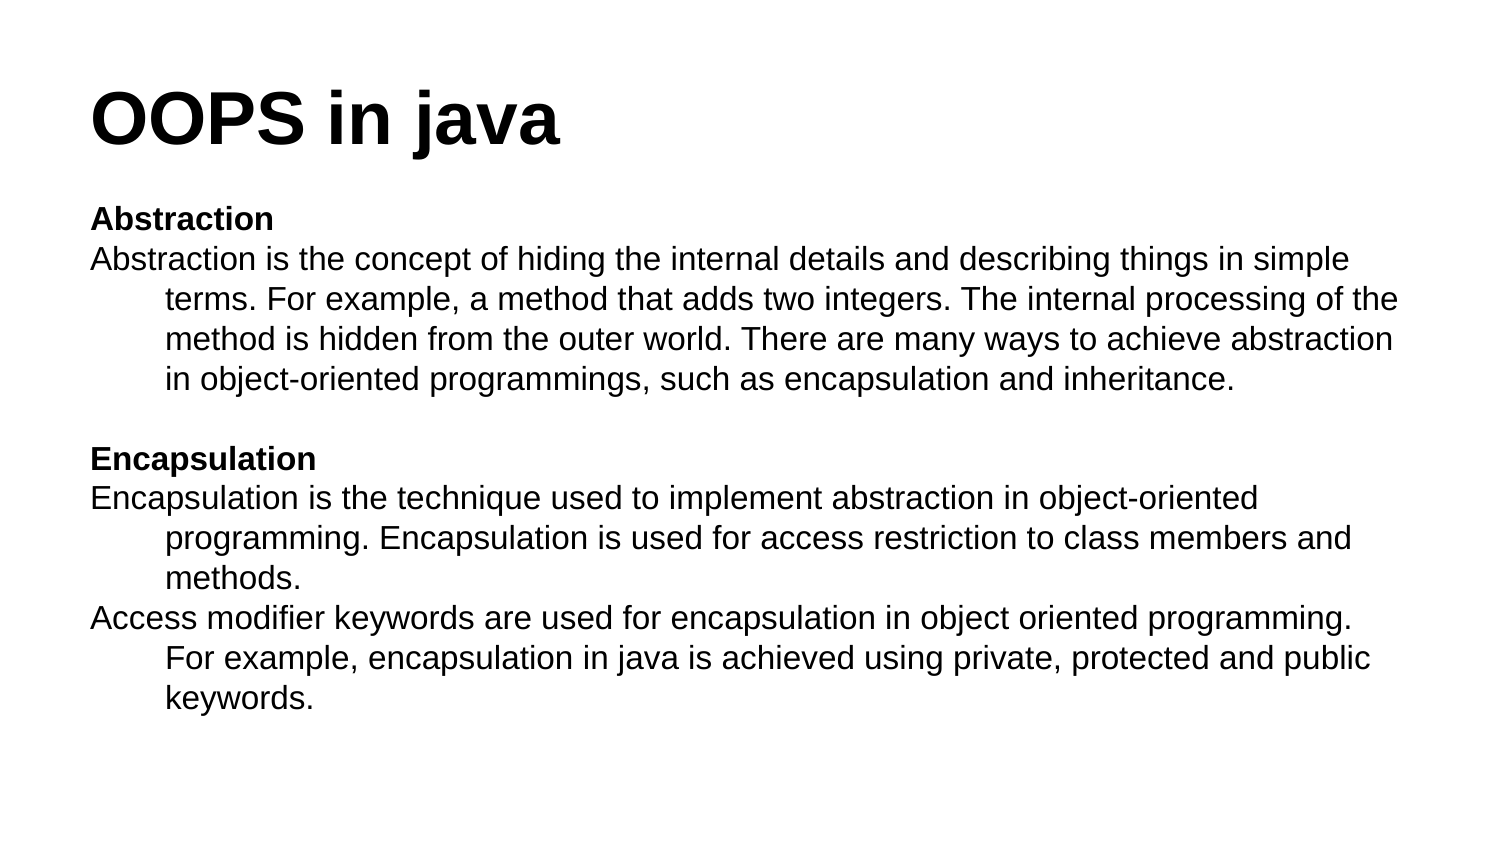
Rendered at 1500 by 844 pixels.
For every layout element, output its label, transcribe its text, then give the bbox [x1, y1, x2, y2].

title OOPS in java [75, 33, 1425, 175]
list Abstraction Abstraction is the concept of hiding the internal details and describing things in simple terms. For example, a method that adds two integers. The internal processing of the method is hidden from the outer world. There are many ways to achieve abstraction in object-oriented programmings, such as encapsulation and inheritance. Encapsulation Encapsulation is the technique used to implement abstraction in object-oriented programming. Encapsulation is used for access restriction to class members and methods. Access modifier keywords are used for encapsulation in object oriented programming. For example, encapsulation in java is achieved using private, protected and public keywords. [75, 182, 1425, 794]
